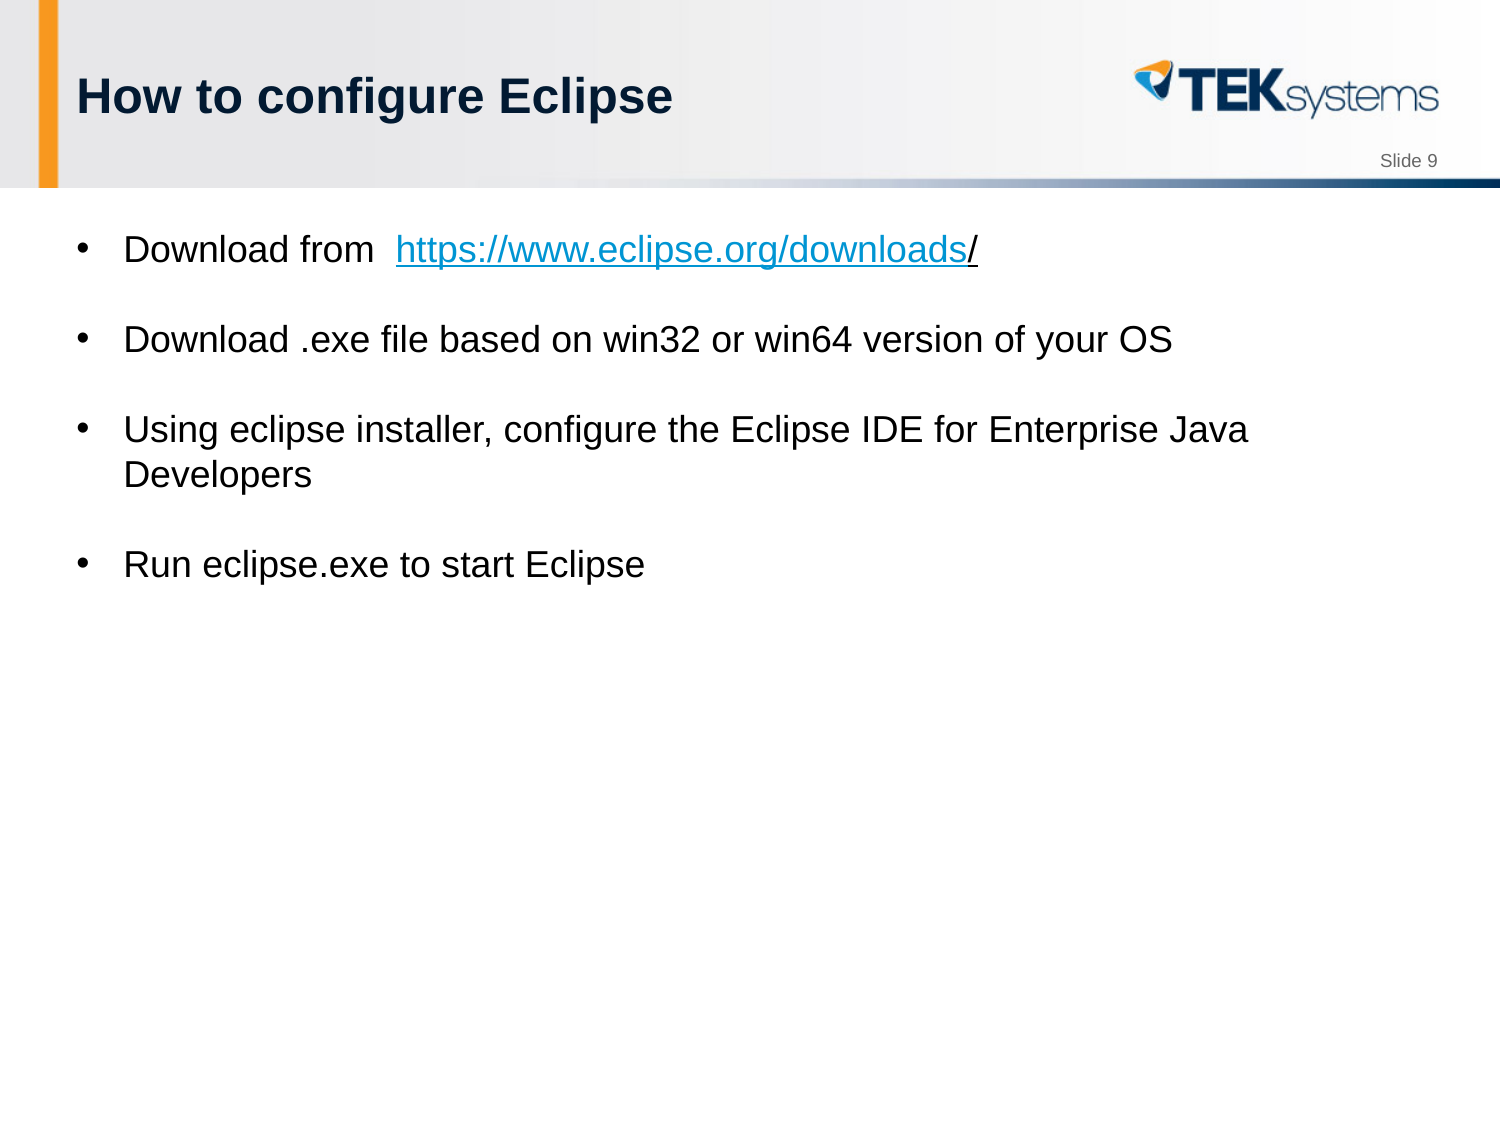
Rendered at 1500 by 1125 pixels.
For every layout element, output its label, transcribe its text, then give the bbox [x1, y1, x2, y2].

text_box Download from https://www.eclipse.org/downloads/ Download .exe file based on win32 or win64 version of your OS Using eclipse installer, configure the Eclipse IDE for Enterprise Java Developers Run eclipse.exe to start Eclipse [76, 224, 1425, 683]
title How to configure Eclipse [76, 0, 1105, 188]
picture [0, 0, 76, 188]
picture [1105, 0, 1500, 188]
